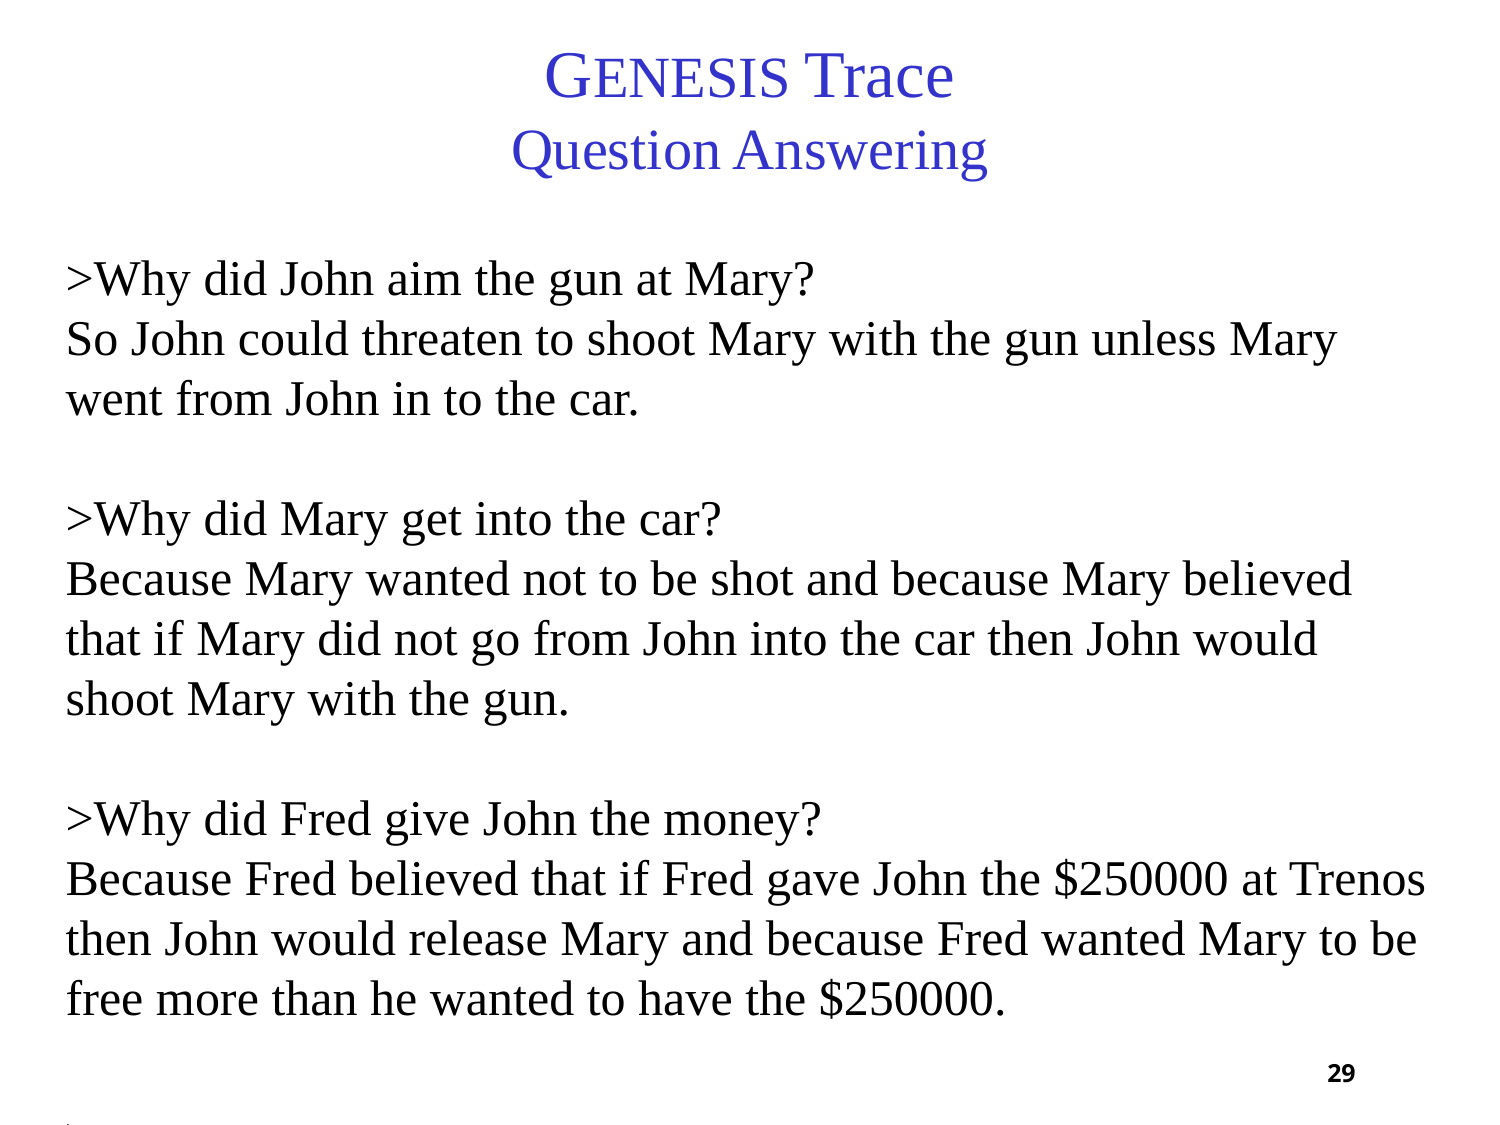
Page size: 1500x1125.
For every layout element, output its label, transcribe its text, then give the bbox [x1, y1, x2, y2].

title GENESIS Trace Question Answering [112, 12, 1388, 178]
text_box >Why did John aim the gun at Mary? So John could threaten to shoot Mary with the gun unless Mary went from John in to the car. >Why did Mary get into the car? Because Mary wanted not to be shot and because Mary believed that if Mary did not go from John into the car then John would shoot Mary with the gun. >Why did Fred give John the money? Because Fred believed that if Fred gave John the $250000 at Trenos then John would release Mary and because Fred wanted Mary to be free more than he wanted to have the $250000. > [50, 178, 1450, 1125]
